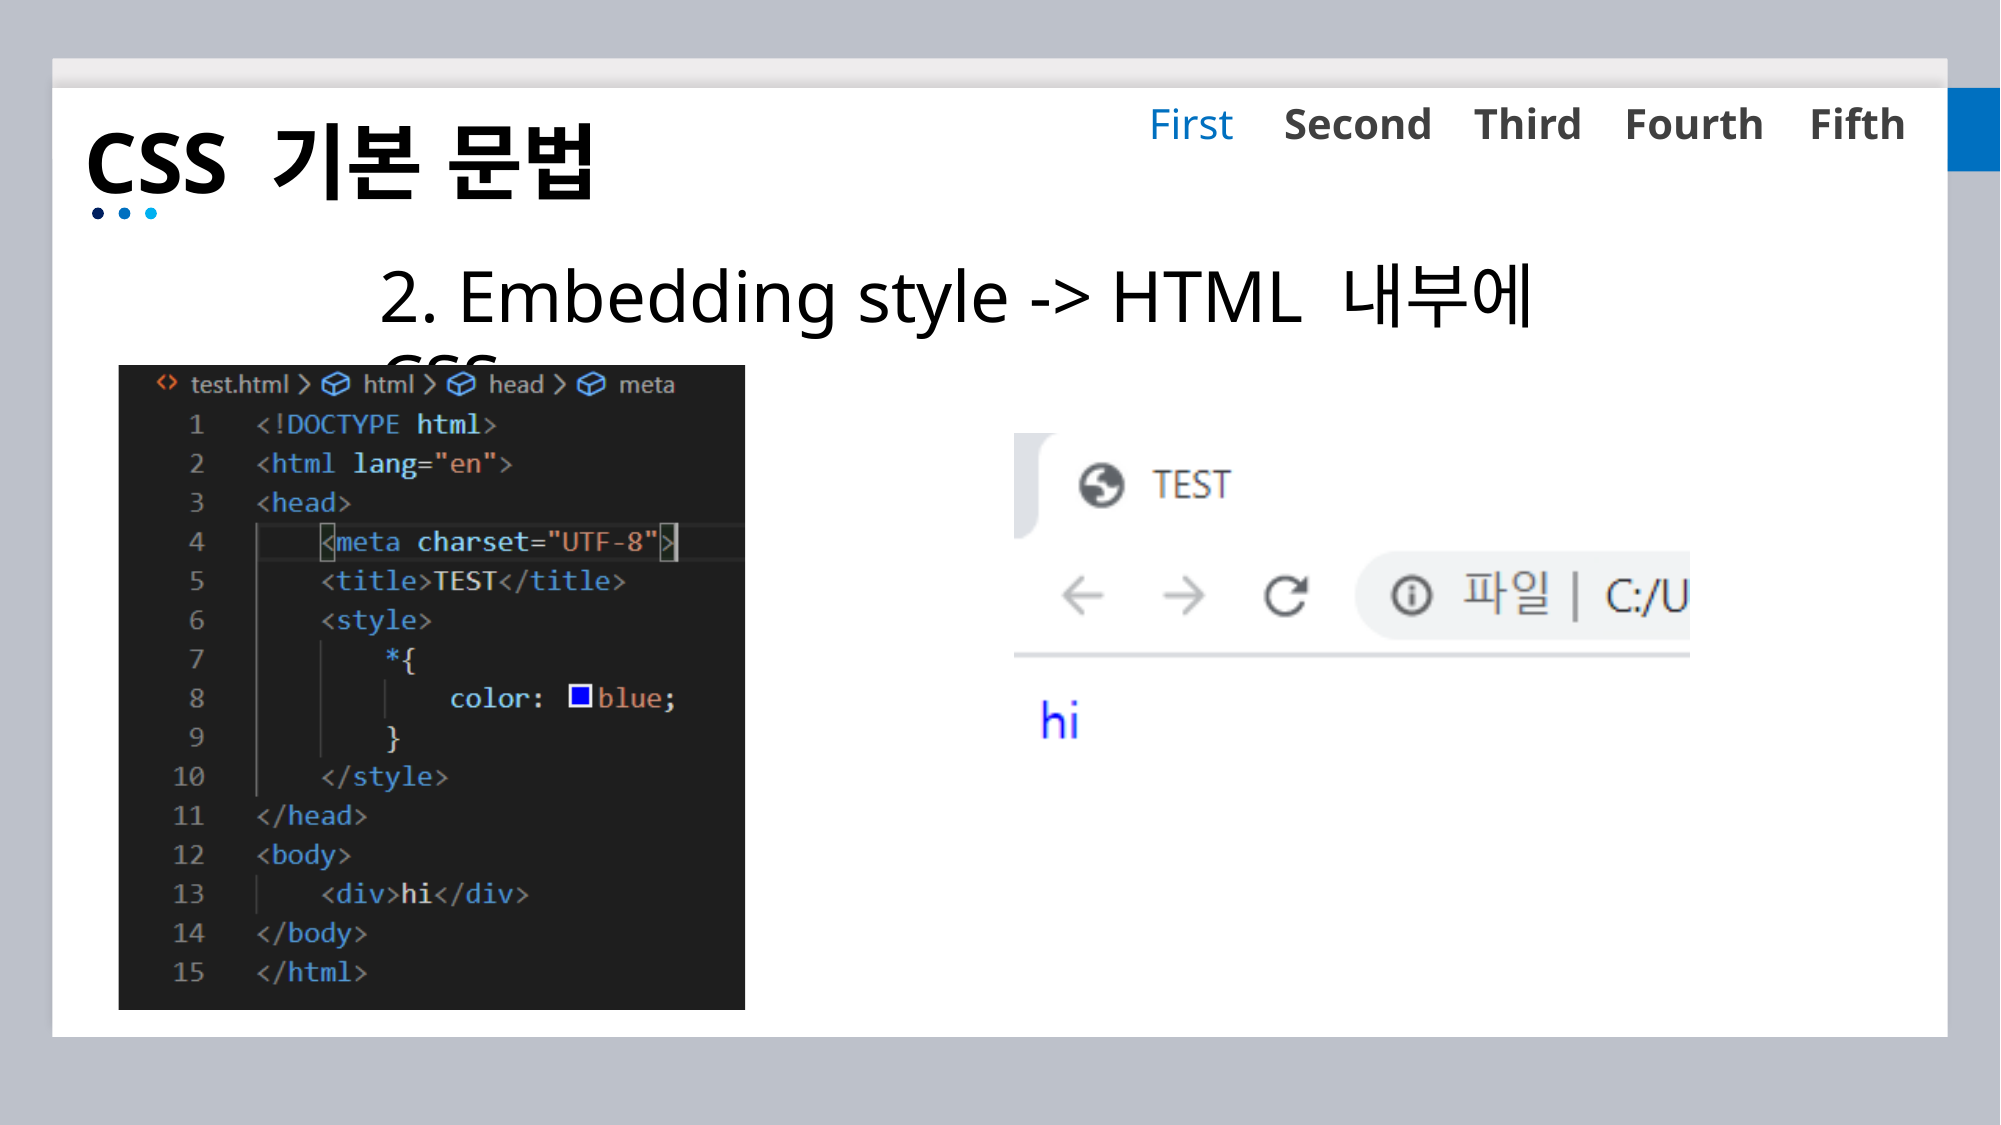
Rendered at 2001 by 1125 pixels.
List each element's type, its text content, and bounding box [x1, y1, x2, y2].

text_box Second [1269, 90, 1448, 155]
text_box [1947, 87, 2000, 172]
text_box Third [1459, 90, 1598, 155]
picture [118, 365, 746, 1010]
text_box First [1134, 90, 1249, 155]
picture [1014, 433, 1690, 929]
text_box Fourth [1609, 90, 1780, 155]
text_box 2. Embedding style -> HTML 내부에 CSS [364, 243, 1695, 429]
text_box CSS 기본 문법 [69, 103, 615, 218]
text_box [117, 206, 132, 221]
text_box [90, 206, 105, 221]
text_box Fifth [1794, 90, 1922, 155]
text_box [143, 206, 158, 221]
